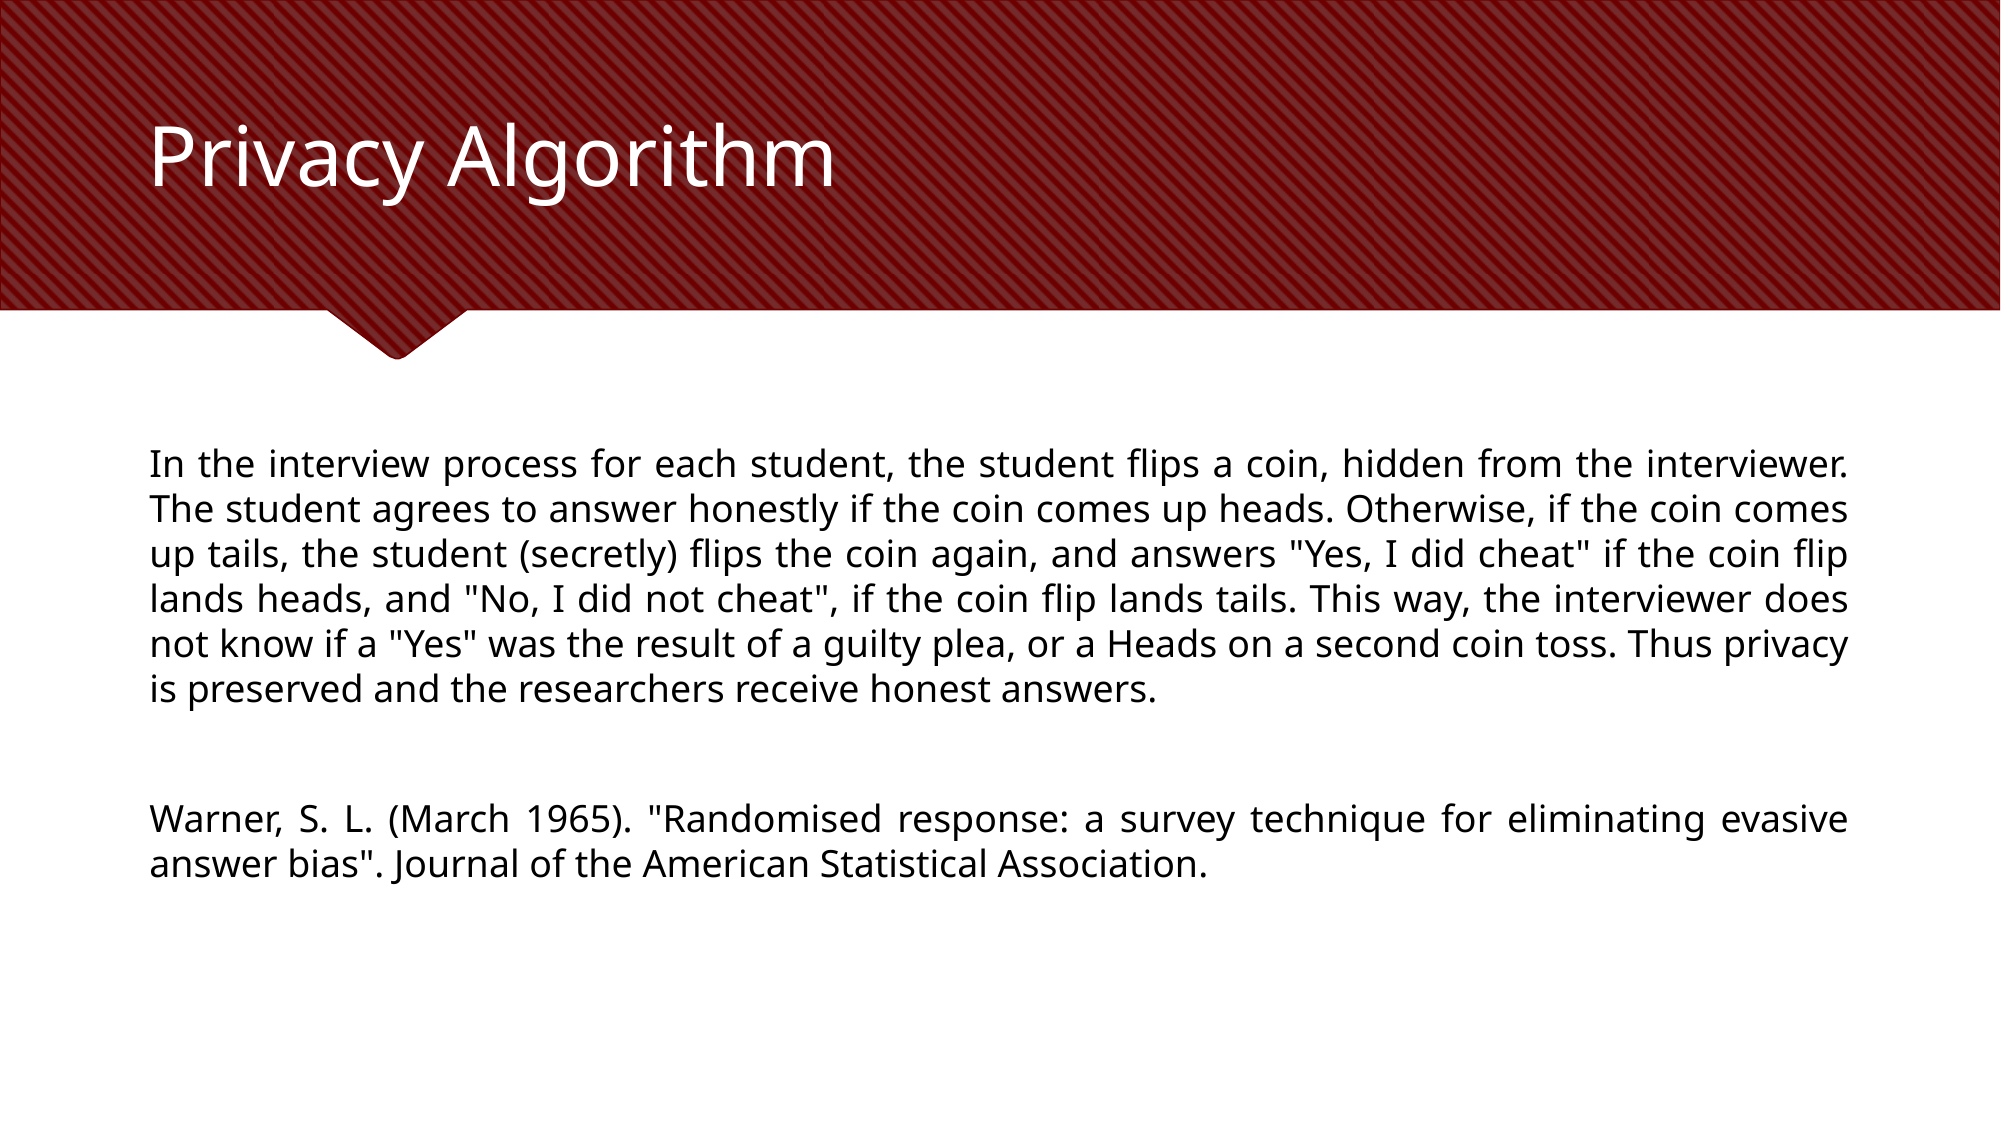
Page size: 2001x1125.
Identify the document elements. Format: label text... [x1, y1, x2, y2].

list In the interview process for each student, the student flips a coin, hidden from the interviewer. The student agrees to answer honestly if the coin comes up heads. Otherwise, if the coin comes up tails, the student (secretly) flips the coin again, and answers "Yes, I did cheat" if the coin flip lands heads, and "No, I did not cheat", if the coin flip lands tails. This way, the interviewer does not know if a "Yes" was the result of a guilty plea, or a Heads on a second coin toss. Thus privacy is preserved and the researchers receive honest answers. Warner, S. L. (March 1965). "Randomised response: a survey technique for eliminating evasive answer bias". Journal of the American Statistical Association. [134, 364, 1866, 962]
title Privacy Algorithm [132, 73, 1868, 233]
